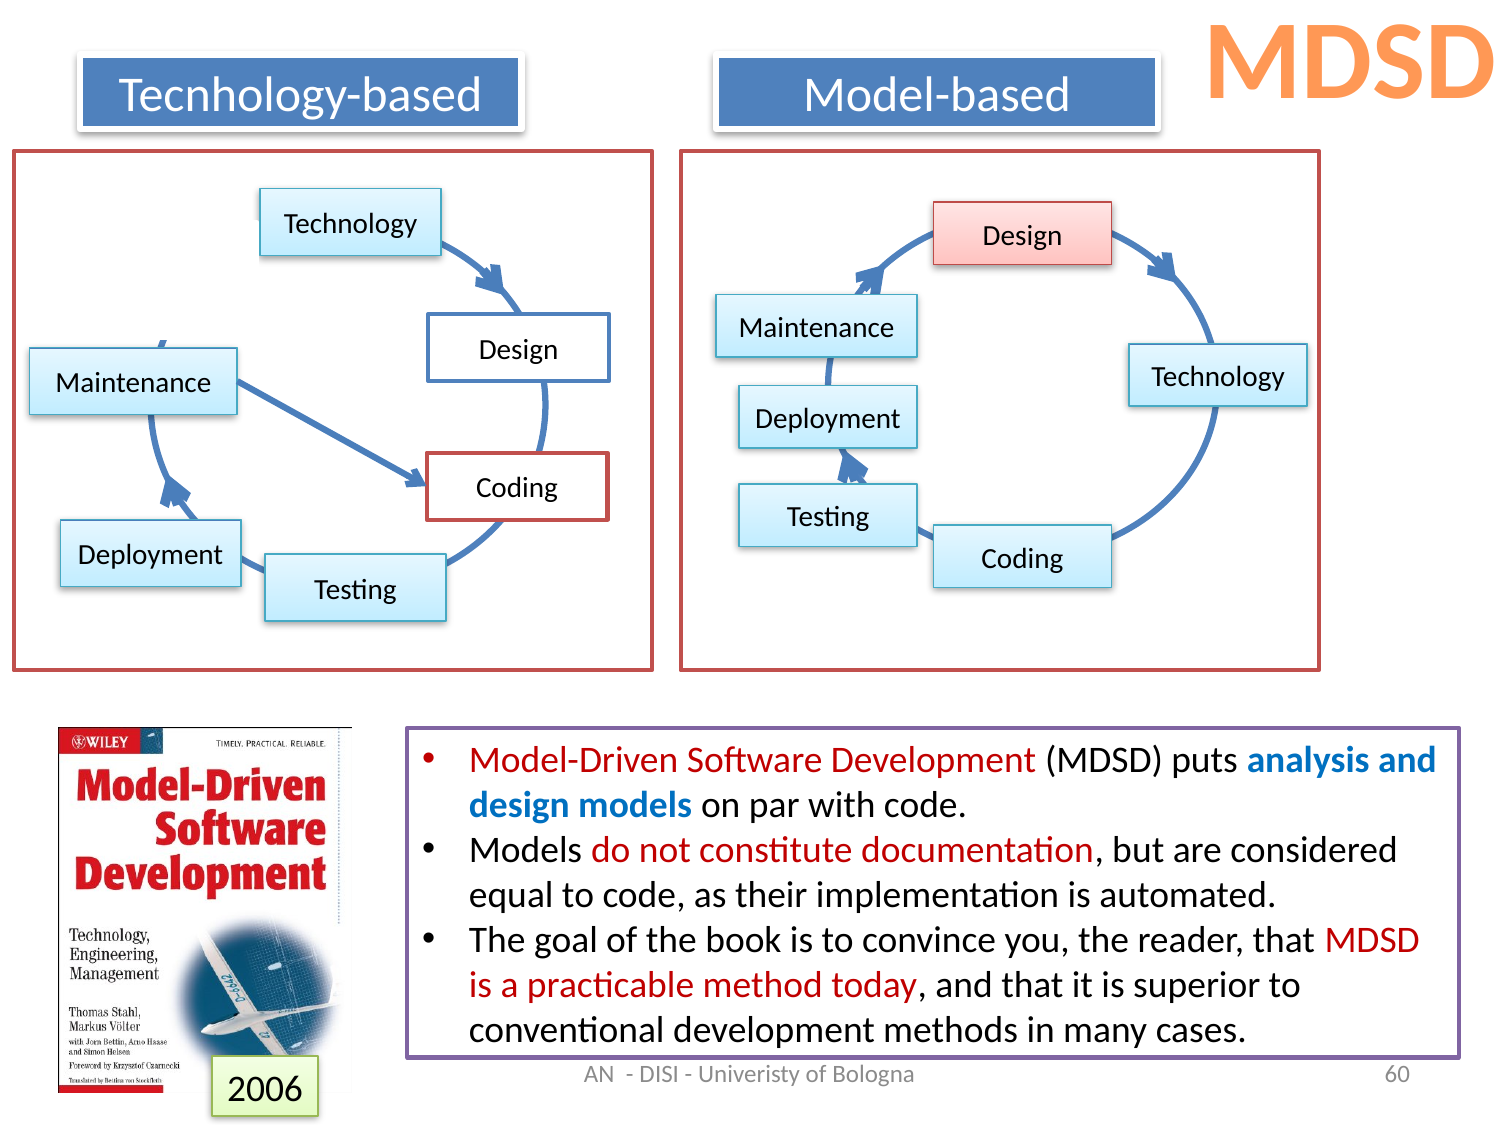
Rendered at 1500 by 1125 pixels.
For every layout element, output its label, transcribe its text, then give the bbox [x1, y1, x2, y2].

text_box Tecnhology-based [77, 51, 525, 132]
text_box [13, 150, 652, 671]
text_box MDSD [1188, 0, 1500, 129]
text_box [680, 150, 1319, 671]
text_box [58, 727, 1459, 1118]
text_box Model-based [713, 51, 1161, 132]
